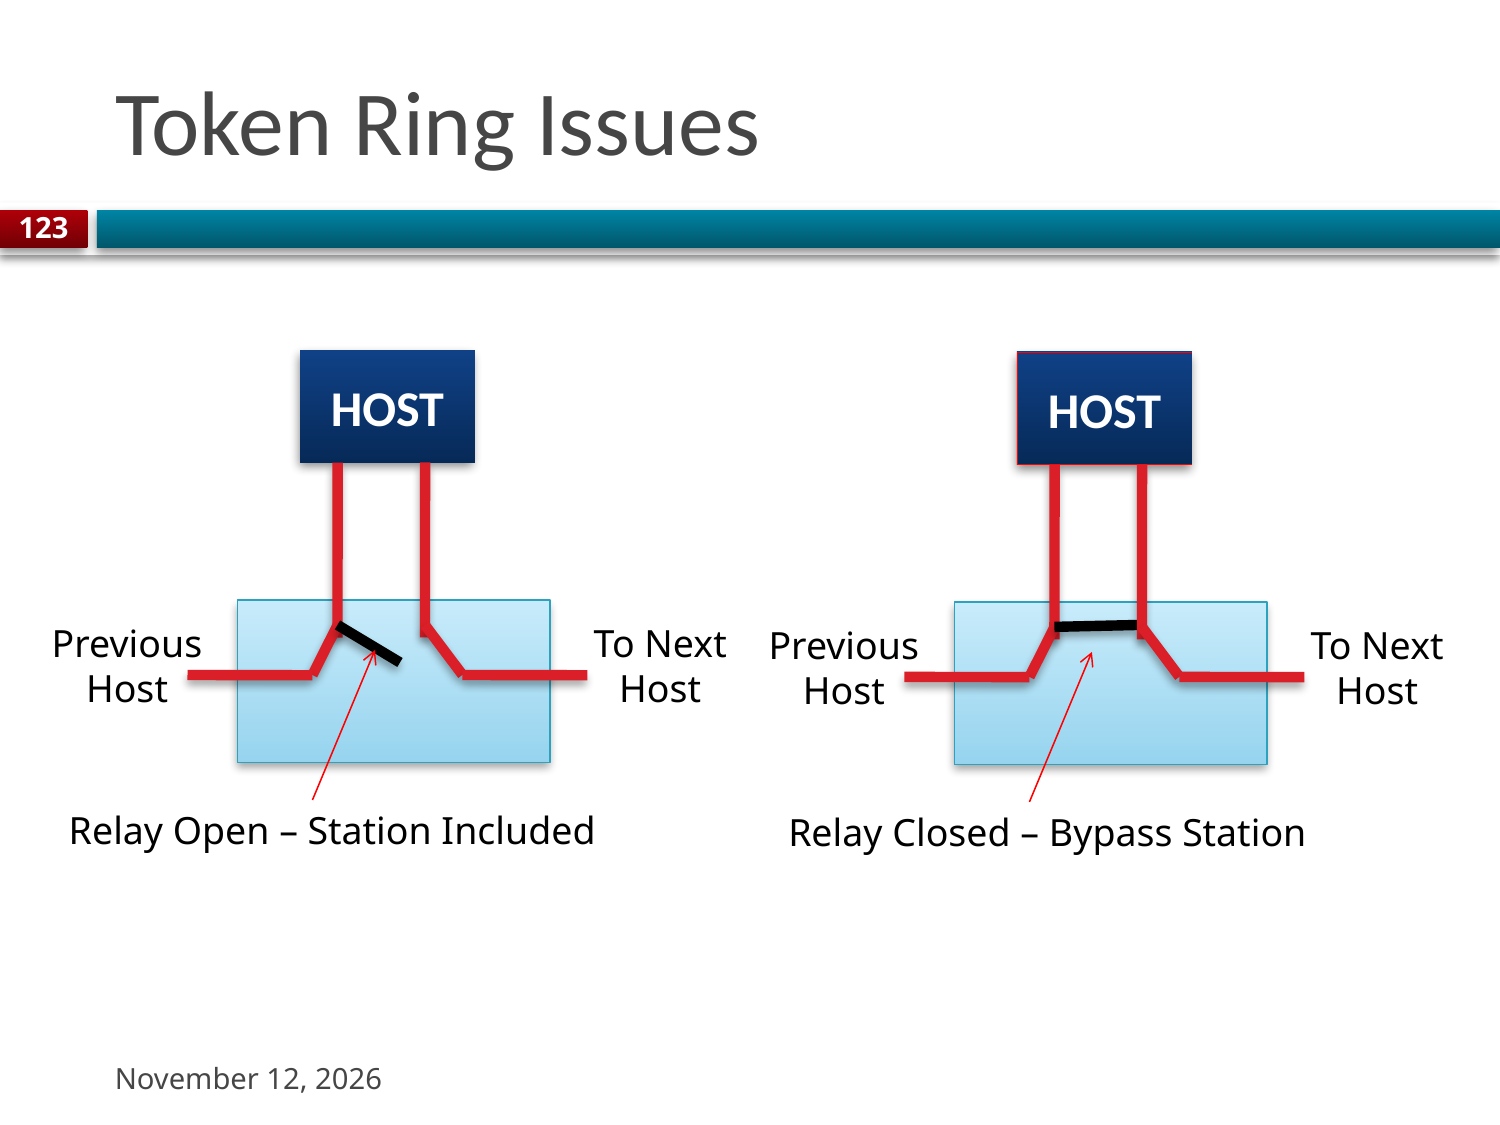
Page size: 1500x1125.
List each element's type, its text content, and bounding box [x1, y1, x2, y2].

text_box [766, 351, 1451, 863]
title Token Ring Issues [100, 37, 1438, 200]
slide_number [99, 1050, 538, 1110]
slide_number 123 [0, 208, 88, 249]
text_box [49, 349, 734, 861]
